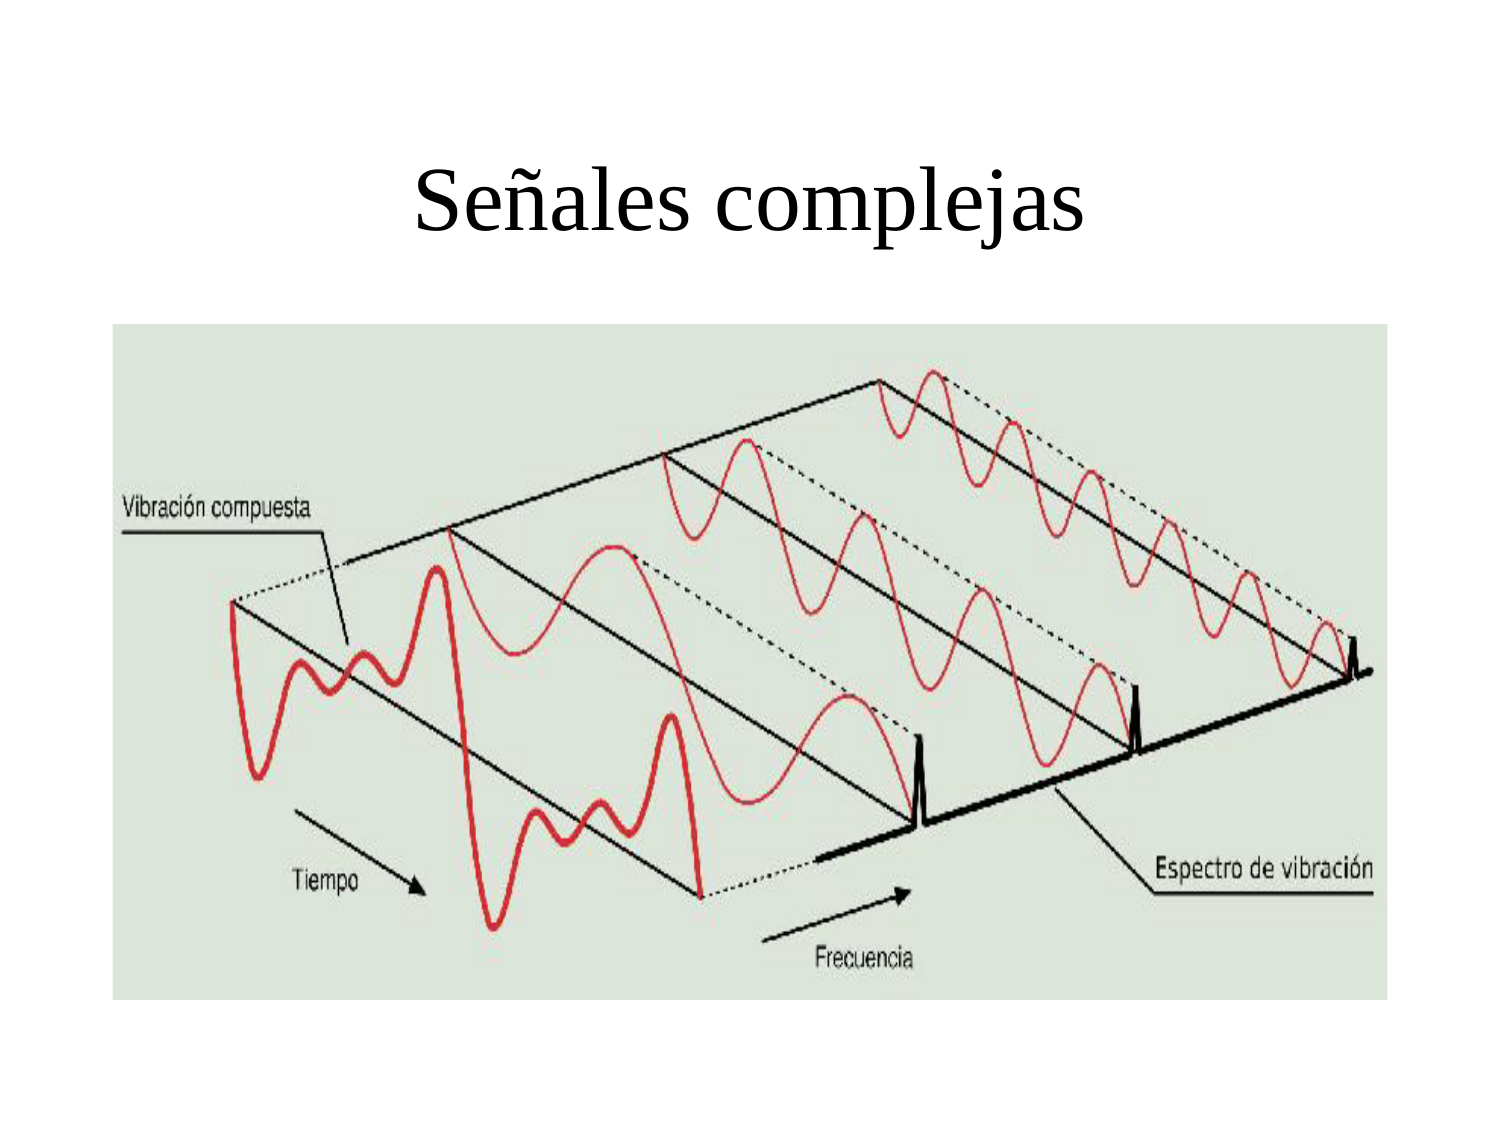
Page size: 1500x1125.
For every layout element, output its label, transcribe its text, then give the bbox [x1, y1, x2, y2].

title Señales complejas [112, 99, 1388, 288]
picture [112, 324, 1388, 1000]
